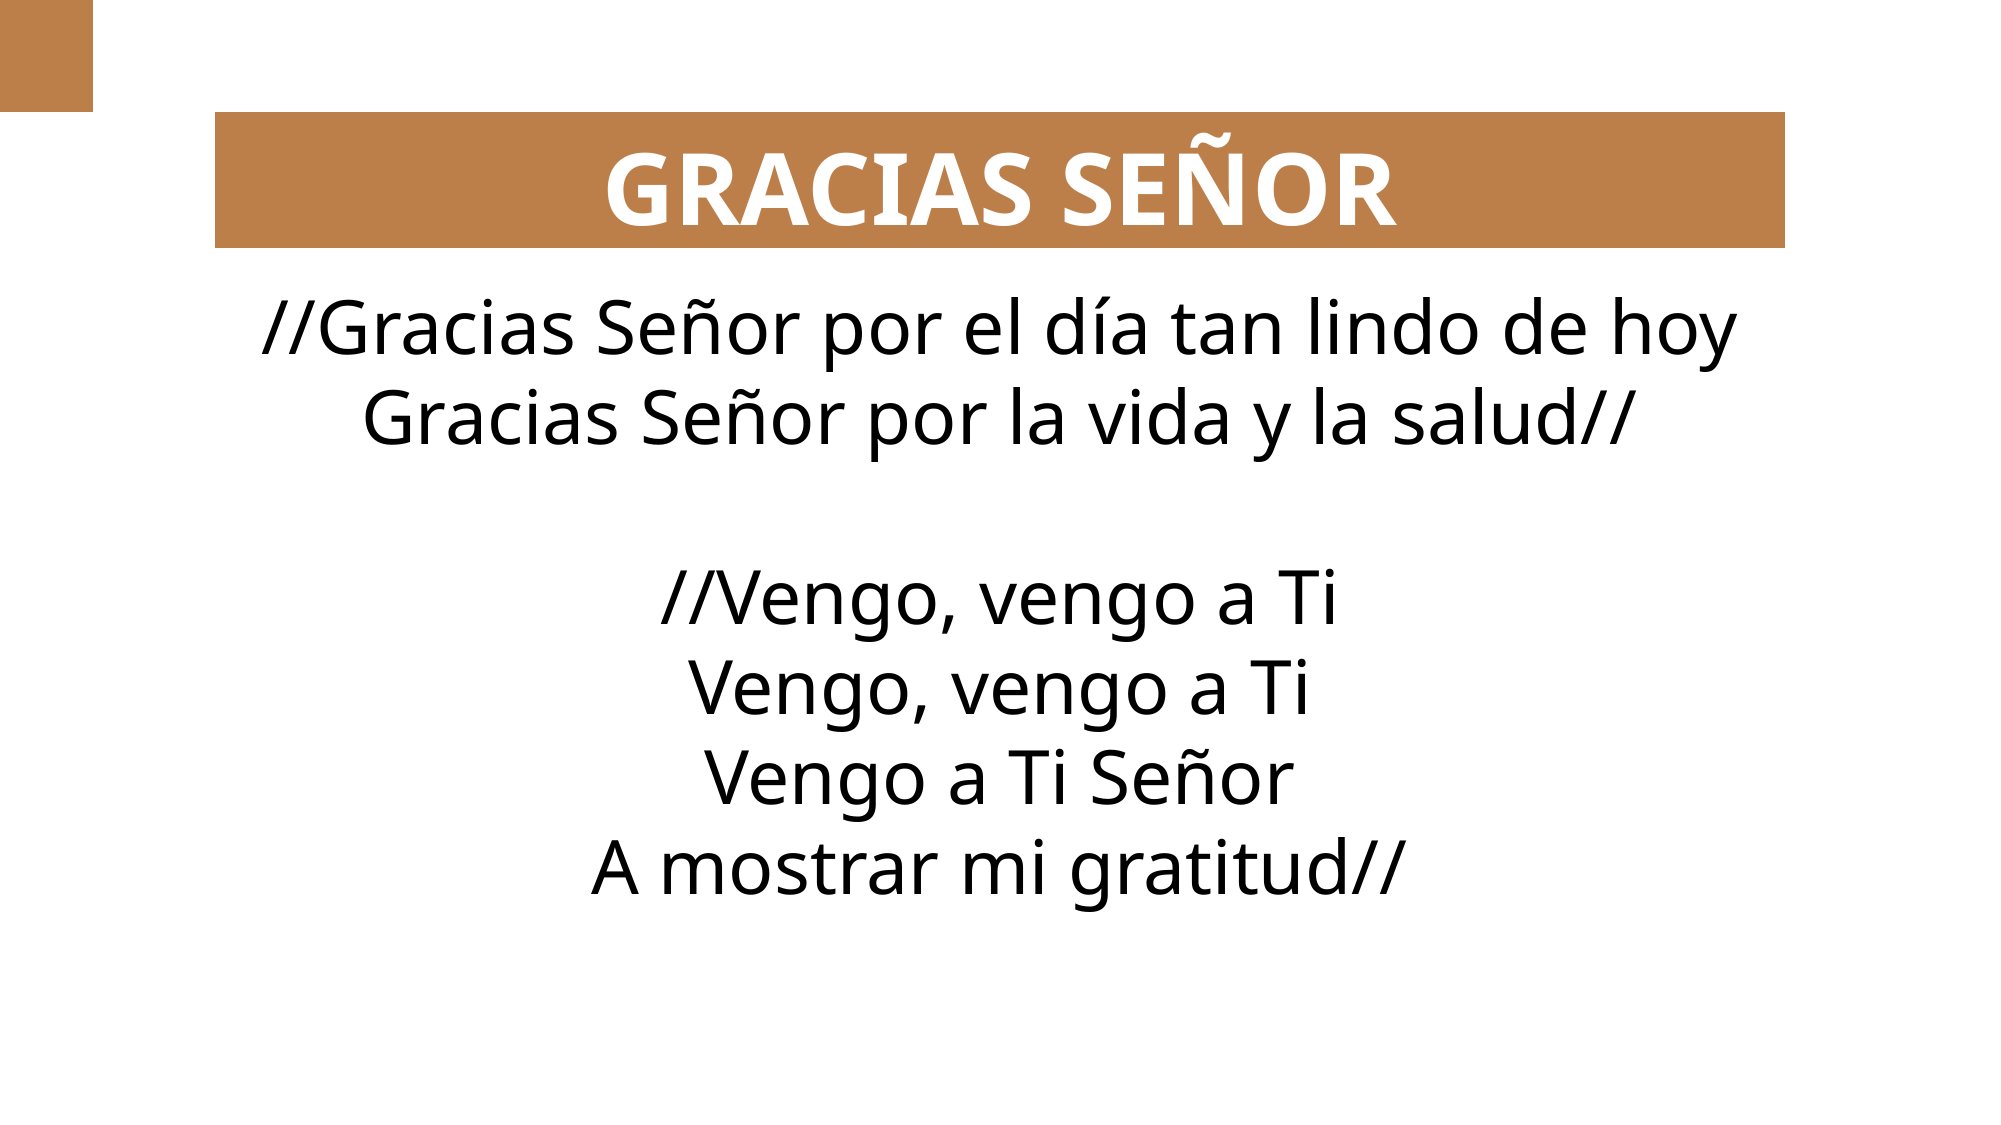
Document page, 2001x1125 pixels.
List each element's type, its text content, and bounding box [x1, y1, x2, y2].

text_box //Gracias Señor por el día tan lindo de hoy Gracias Señor por la vida y la salud// //Vengo, vengo a Ti Vengo, vengo a Ti Vengo a Ti Señor A mostrar mi gratitud// [230, 279, 1770, 910]
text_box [214, 96, 1785, 248]
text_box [0, 0, 93, 113]
